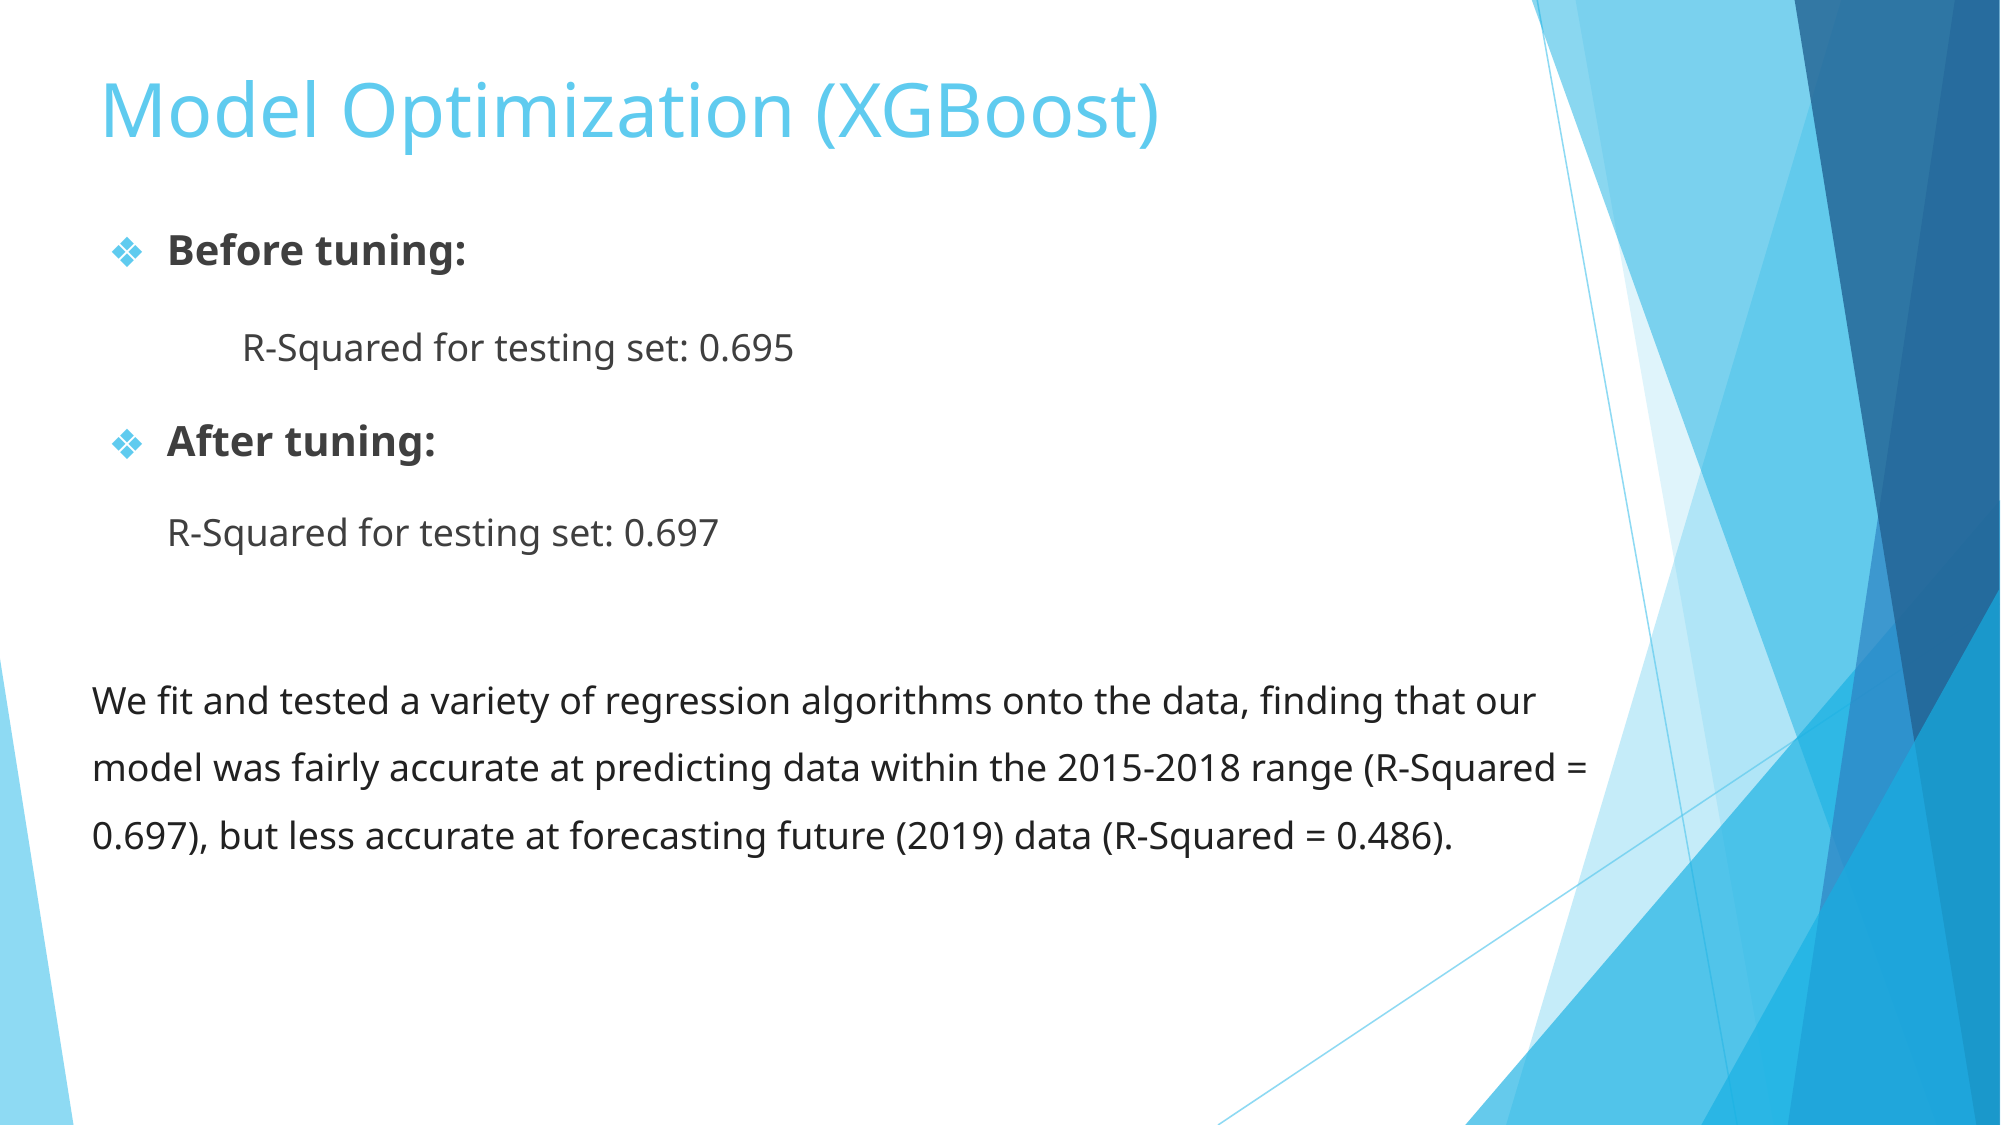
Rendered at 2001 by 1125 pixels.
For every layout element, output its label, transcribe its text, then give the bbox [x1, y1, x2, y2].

list Before tuning: R-Squared for testing set: 0.695 After tuning: R-Squared for testing set: 0.697 We fit and tested a variety of regression algorithms onto the data, finding that our model was fairly accurate at predicting data within the 2015-2018 range (R-Squared = 0.697), but less accurate at forecasting future (2019) data (R-Squared = 0.486). [76, 190, 1656, 1080]
title Model Optimization (XGBoost) [85, 54, 1808, 150]
